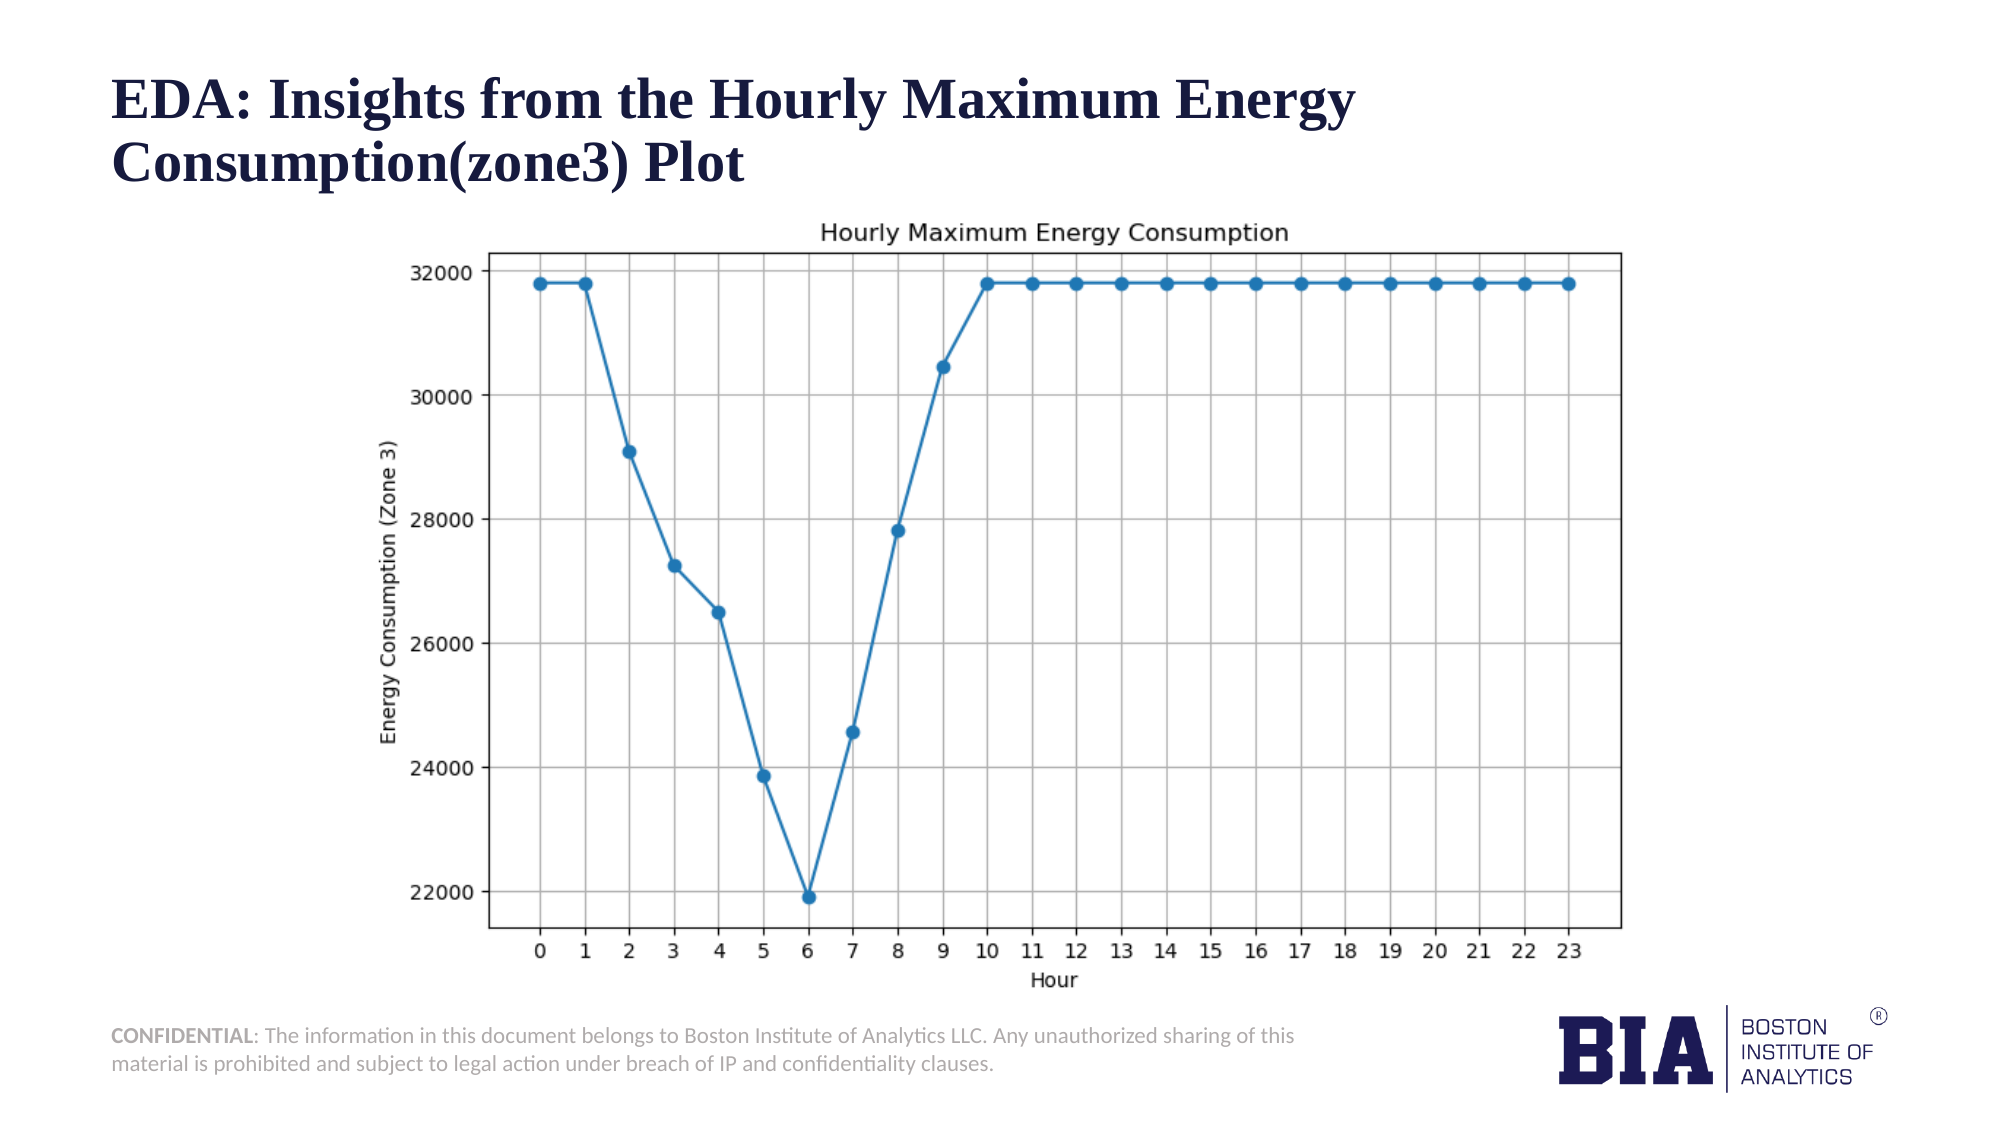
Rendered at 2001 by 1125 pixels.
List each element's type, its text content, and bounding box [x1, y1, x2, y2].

title EDA: Insights from the Hourly Maximum Energy Consumption(zone3) Plot [111, 80, 1889, 182]
picture [366, 209, 1889, 1094]
